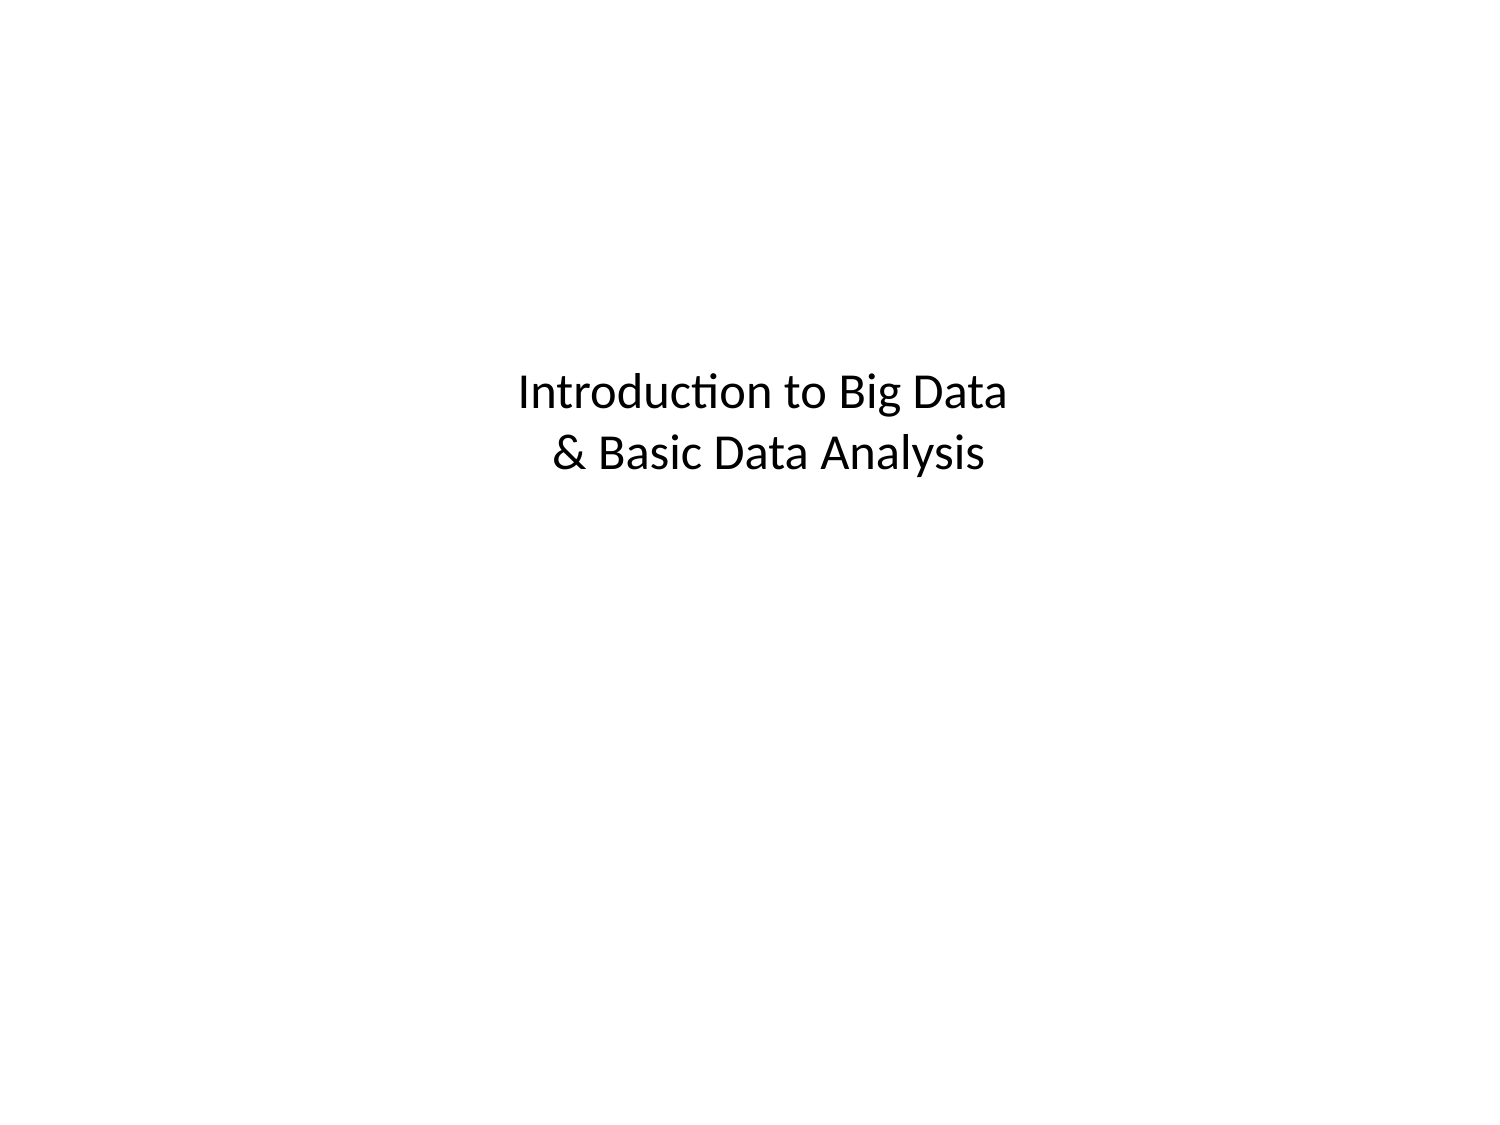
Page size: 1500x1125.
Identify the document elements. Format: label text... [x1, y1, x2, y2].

title Introduction to Big Data & Basic Data Analysis [50, 350, 1488, 488]
